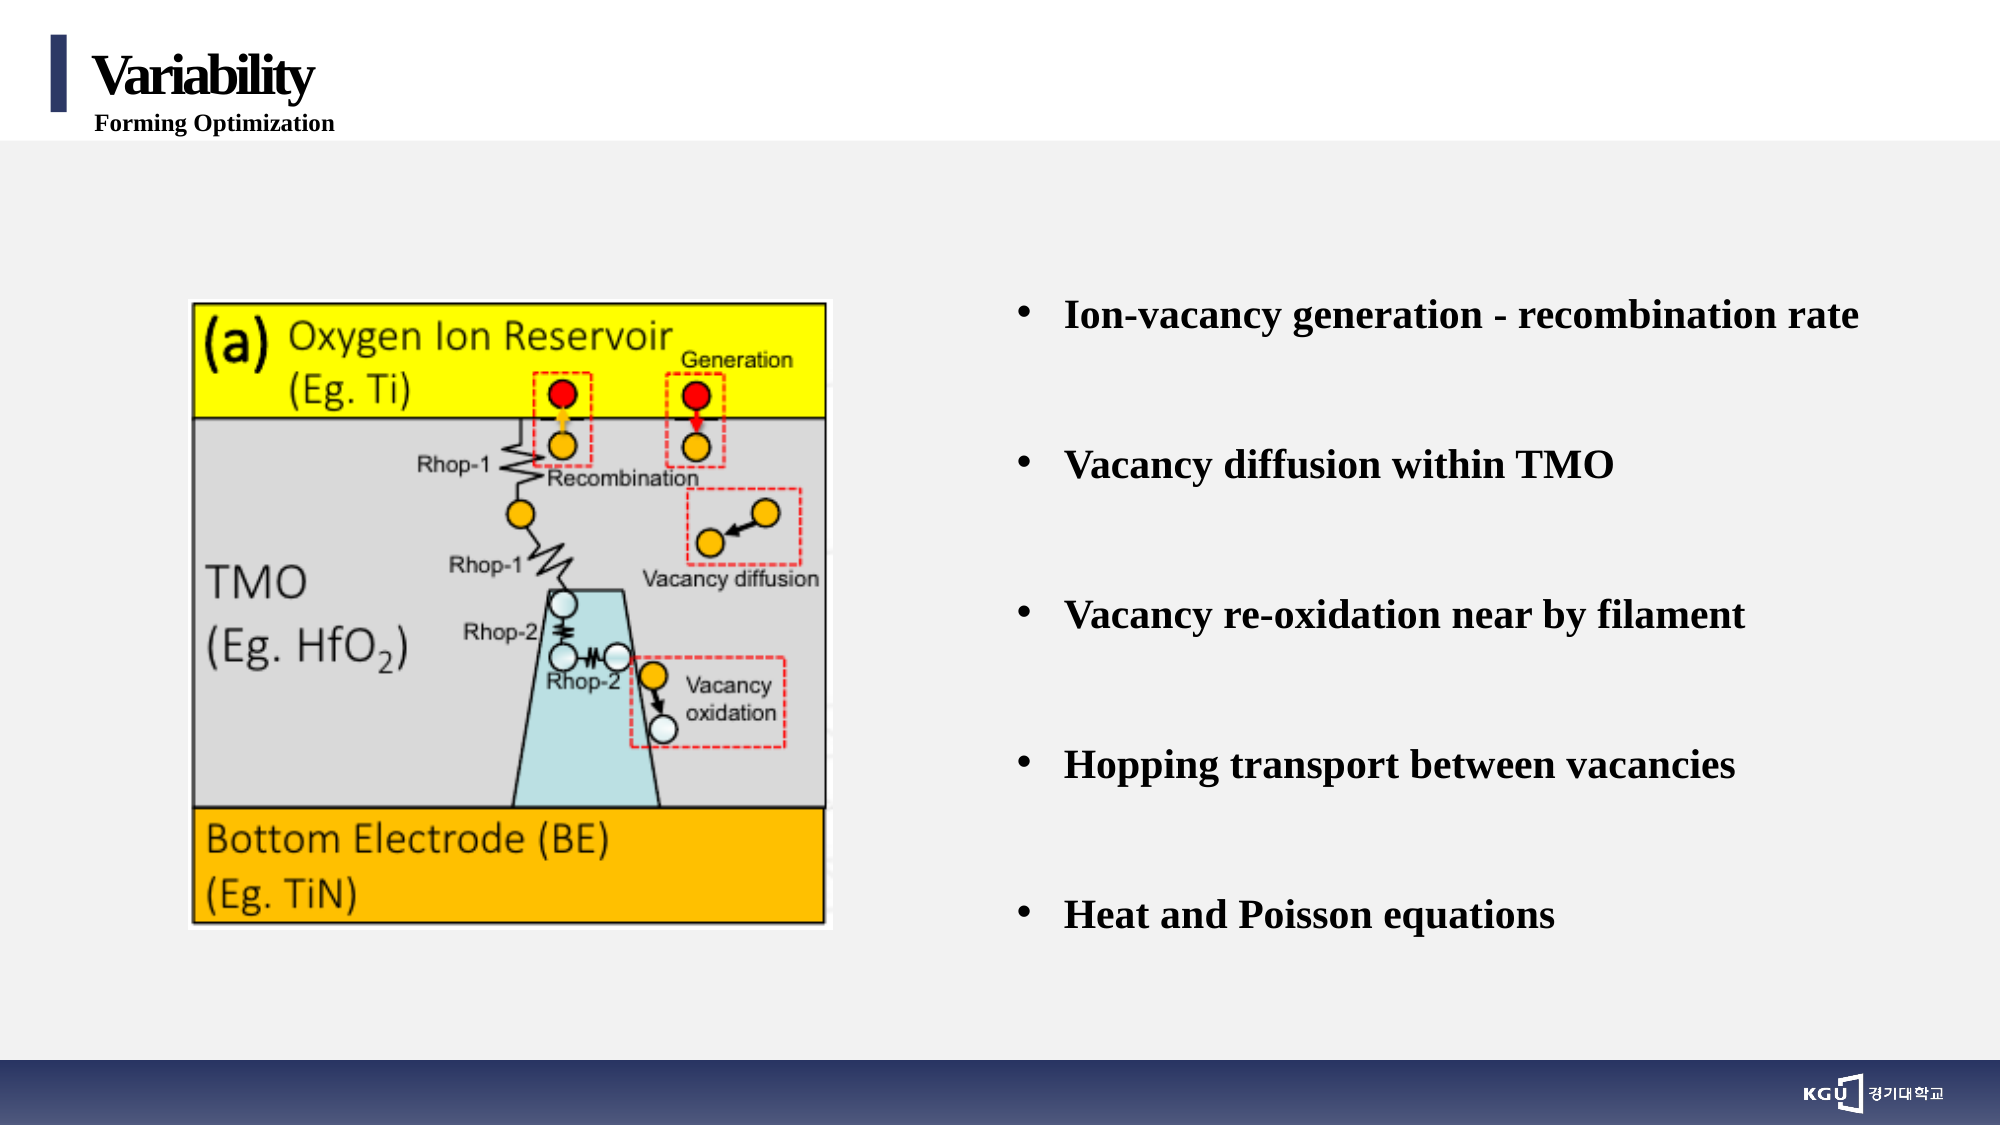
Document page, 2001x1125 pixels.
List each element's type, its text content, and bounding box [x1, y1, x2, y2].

text_box Ion-vacancy generation - recombination rate Vacancy diffusion within TMO Vacancy re-oxidation near by filament Hopping transport between vacancies Heat and Poisson equations [1002, 278, 1876, 944]
text_box Forming Optimization [79, 99, 1043, 144]
picture [188, 299, 834, 930]
text_box [50, 34, 68, 113]
picture [1804, 1073, 1943, 1114]
text_box Variability [76, 28, 1779, 114]
